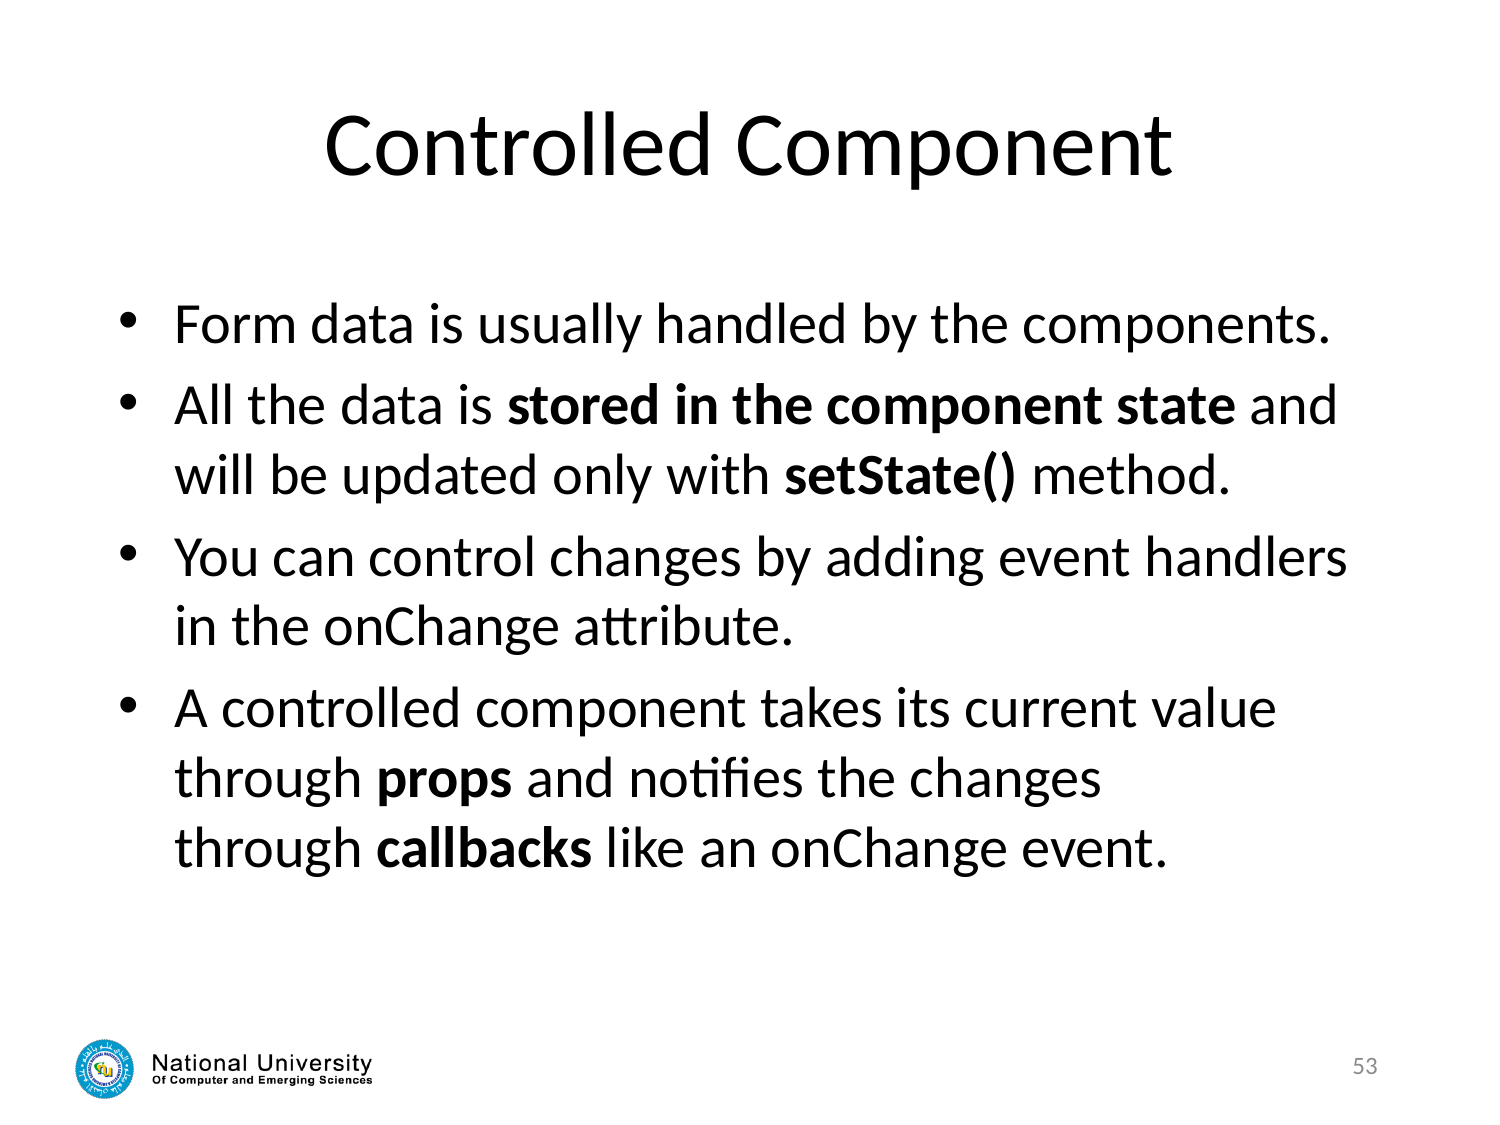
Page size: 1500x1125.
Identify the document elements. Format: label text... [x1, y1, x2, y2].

picture [75, 1075, 100, 1099]
picture [111, 1074, 134, 1099]
picture [111, 1039, 134, 1064]
title Controlled Component [75, 45, 1425, 233]
list Form data is usually handled by the components. All the data is stored in the component state and will be updated only with setState() method. You can control changes by adding event handlers in the onChange attribute. A controlled component takes its current value through props and notifies the changes through callbacks like an onChange event. [103, 277, 1397, 1014]
picture [75, 1039, 98, 1065]
picture [151, 1034, 382, 1104]
picture [87, 1052, 122, 1086]
slide_number 53 [1337, 1034, 1425, 1095]
